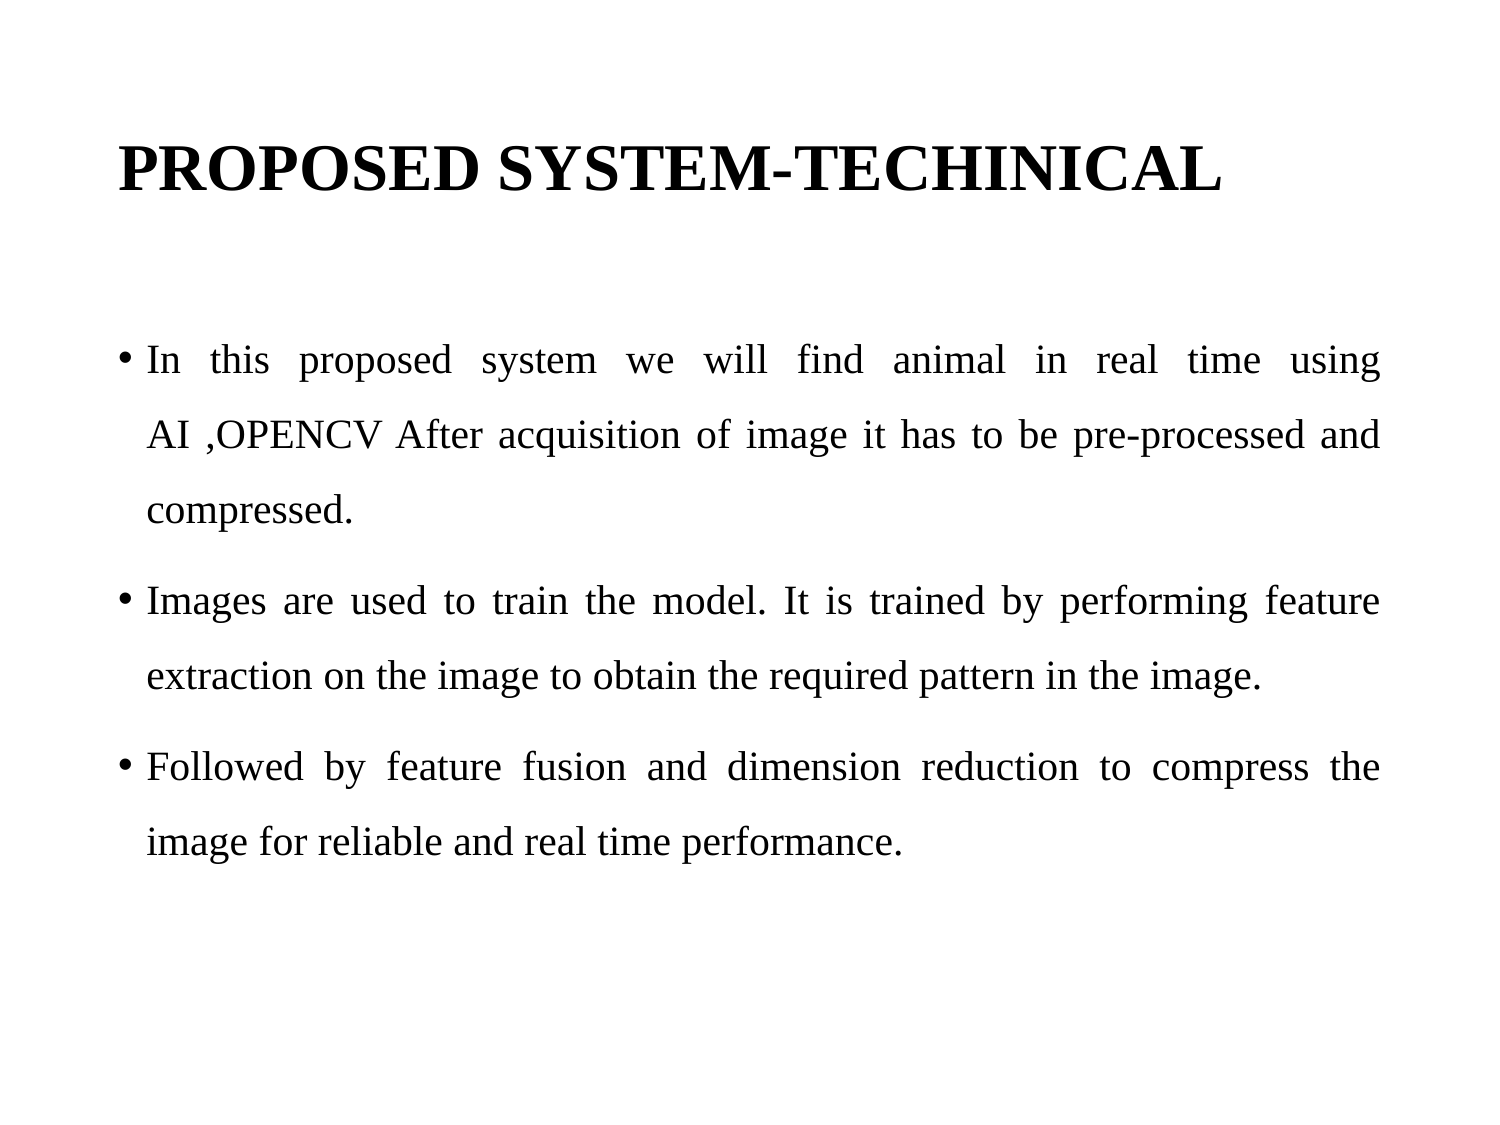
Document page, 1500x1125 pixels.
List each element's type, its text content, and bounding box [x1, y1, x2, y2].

list In this proposed system we will find animal in real time using AI ,OPENCV After acquisition of image it has to be pre-processed and compressed. Images are used to train the model. It is trained by performing feature extraction on the image to obtain the required pattern in the image. Followed by feature fusion and dimension reduction to compress the image for reliable and real time performance. [103, 299, 1397, 1014]
title PROPOSED SYSTEM-TECHINICAL [103, 59, 1397, 278]
